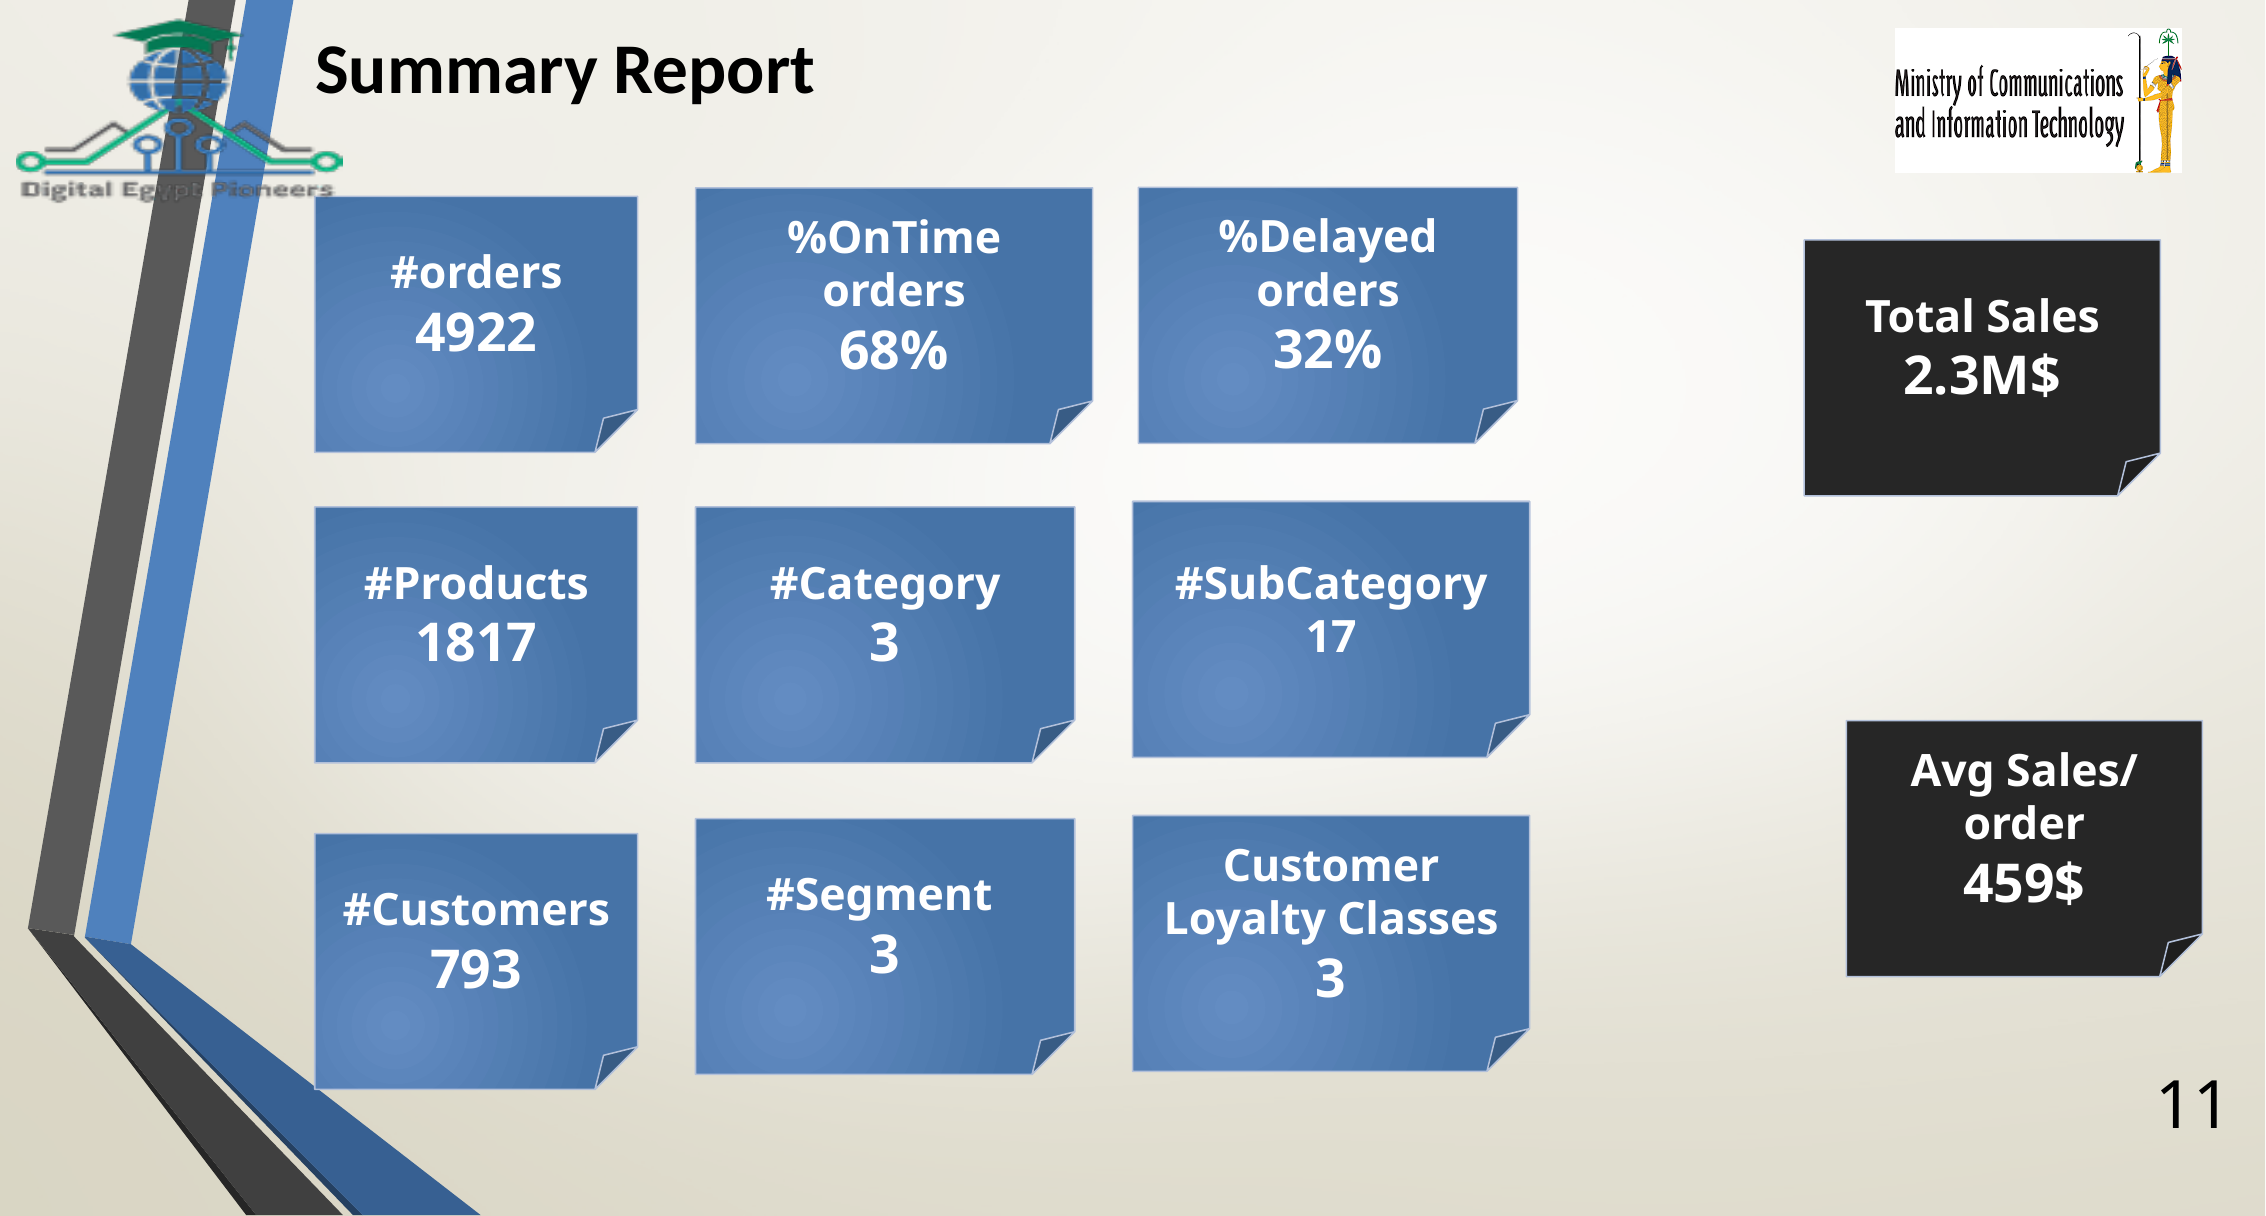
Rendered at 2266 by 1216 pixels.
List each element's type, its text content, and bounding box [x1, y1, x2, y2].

text_box #orders 4922 [313, 195, 639, 454]
slide_number 11 [2108, 1075, 2247, 1140]
picture [1894, 28, 2182, 173]
text_box #Category 3 [694, 506, 1076, 764]
text_box #SubCategory 17 [1131, 500, 1531, 759]
text_box Summary Report [265, 15, 2247, 1104]
text_box %OnTime orders 68% [694, 187, 1094, 445]
text_box Total Sales 2.3M$ [1803, 239, 2162, 497]
text_box #Customers 793 [313, 832, 639, 1091]
picture [16, 14, 343, 212]
text_box #Products 1817 [313, 506, 639, 764]
text_box Customer Loyalty Classes 3 [1131, 814, 1531, 1073]
text_box #Segment 3 [694, 817, 1076, 1076]
text_box %Delayed orders 32% [1137, 186, 1519, 445]
text_box Avg Sales/ order 459$ [1845, 719, 2204, 978]
